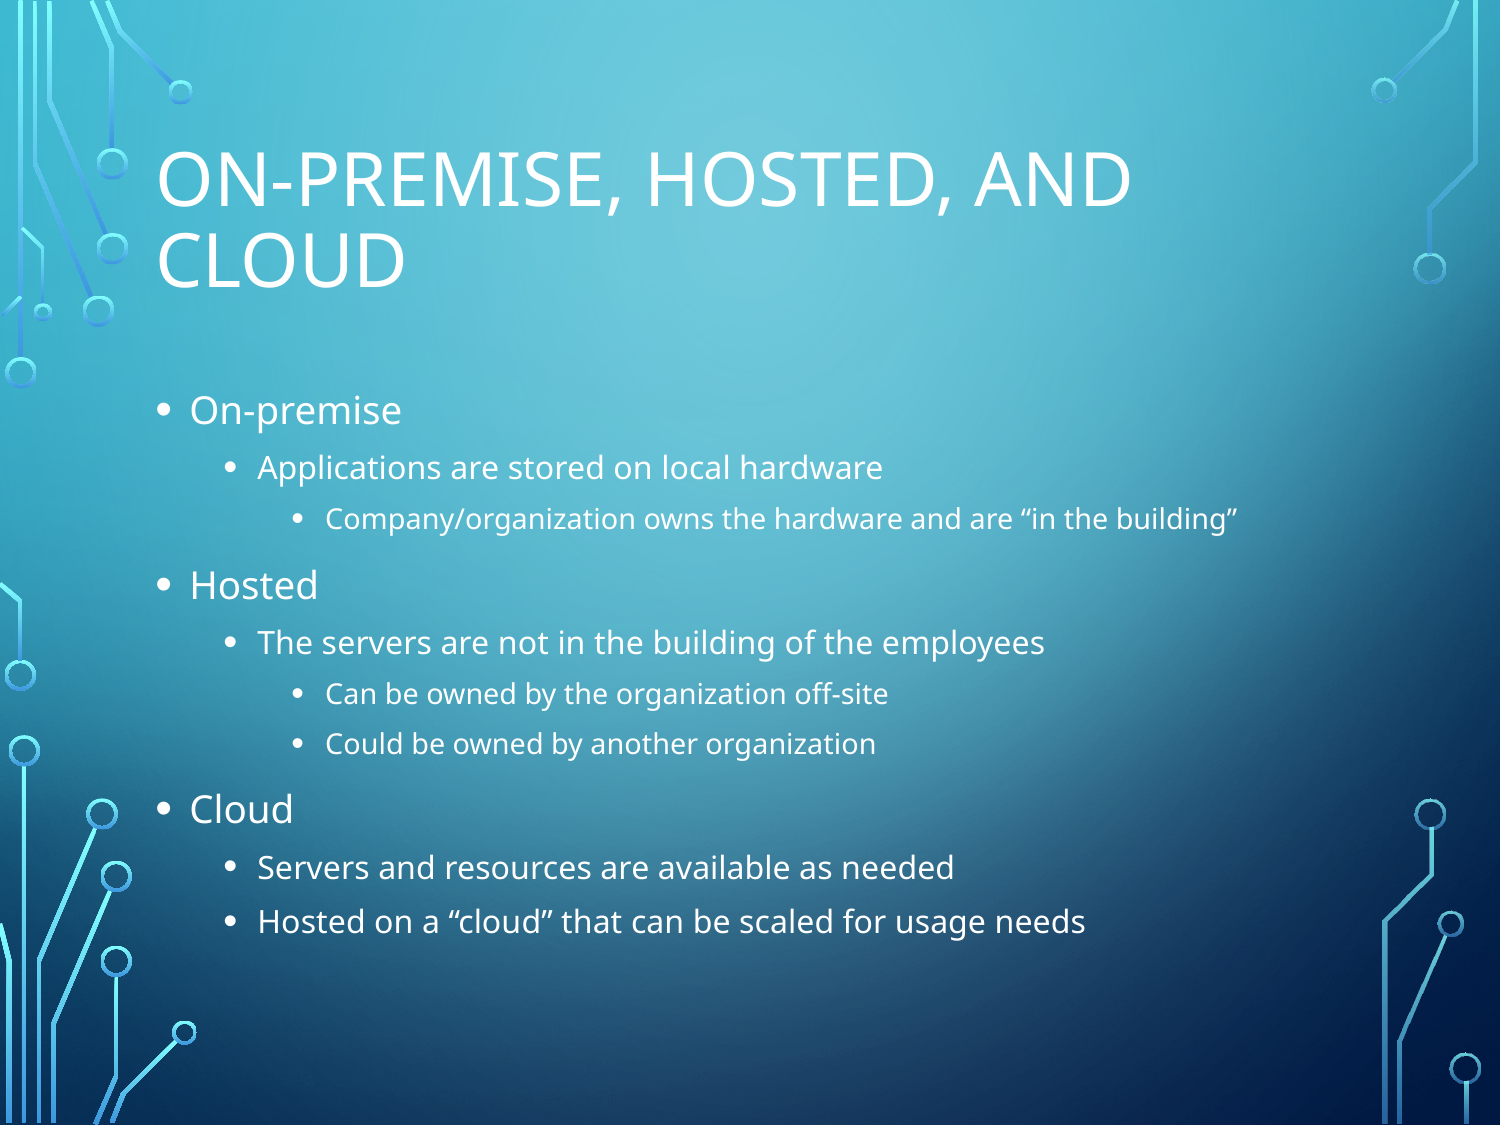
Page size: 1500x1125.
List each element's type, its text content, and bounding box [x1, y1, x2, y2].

list On-premise Applications are stored on local hardware Company/organization owns the hardware and are “in the building” Hosted The servers are not in the building of the employees Can be owned by the organization off-site Could be owned by another organization Cloud Servers and resources are available as needed Hosted on a “cloud” that can be scaled for usage needs [140, 369, 1360, 950]
title On-premise, hosted, and cloud [140, 101, 1360, 344]
